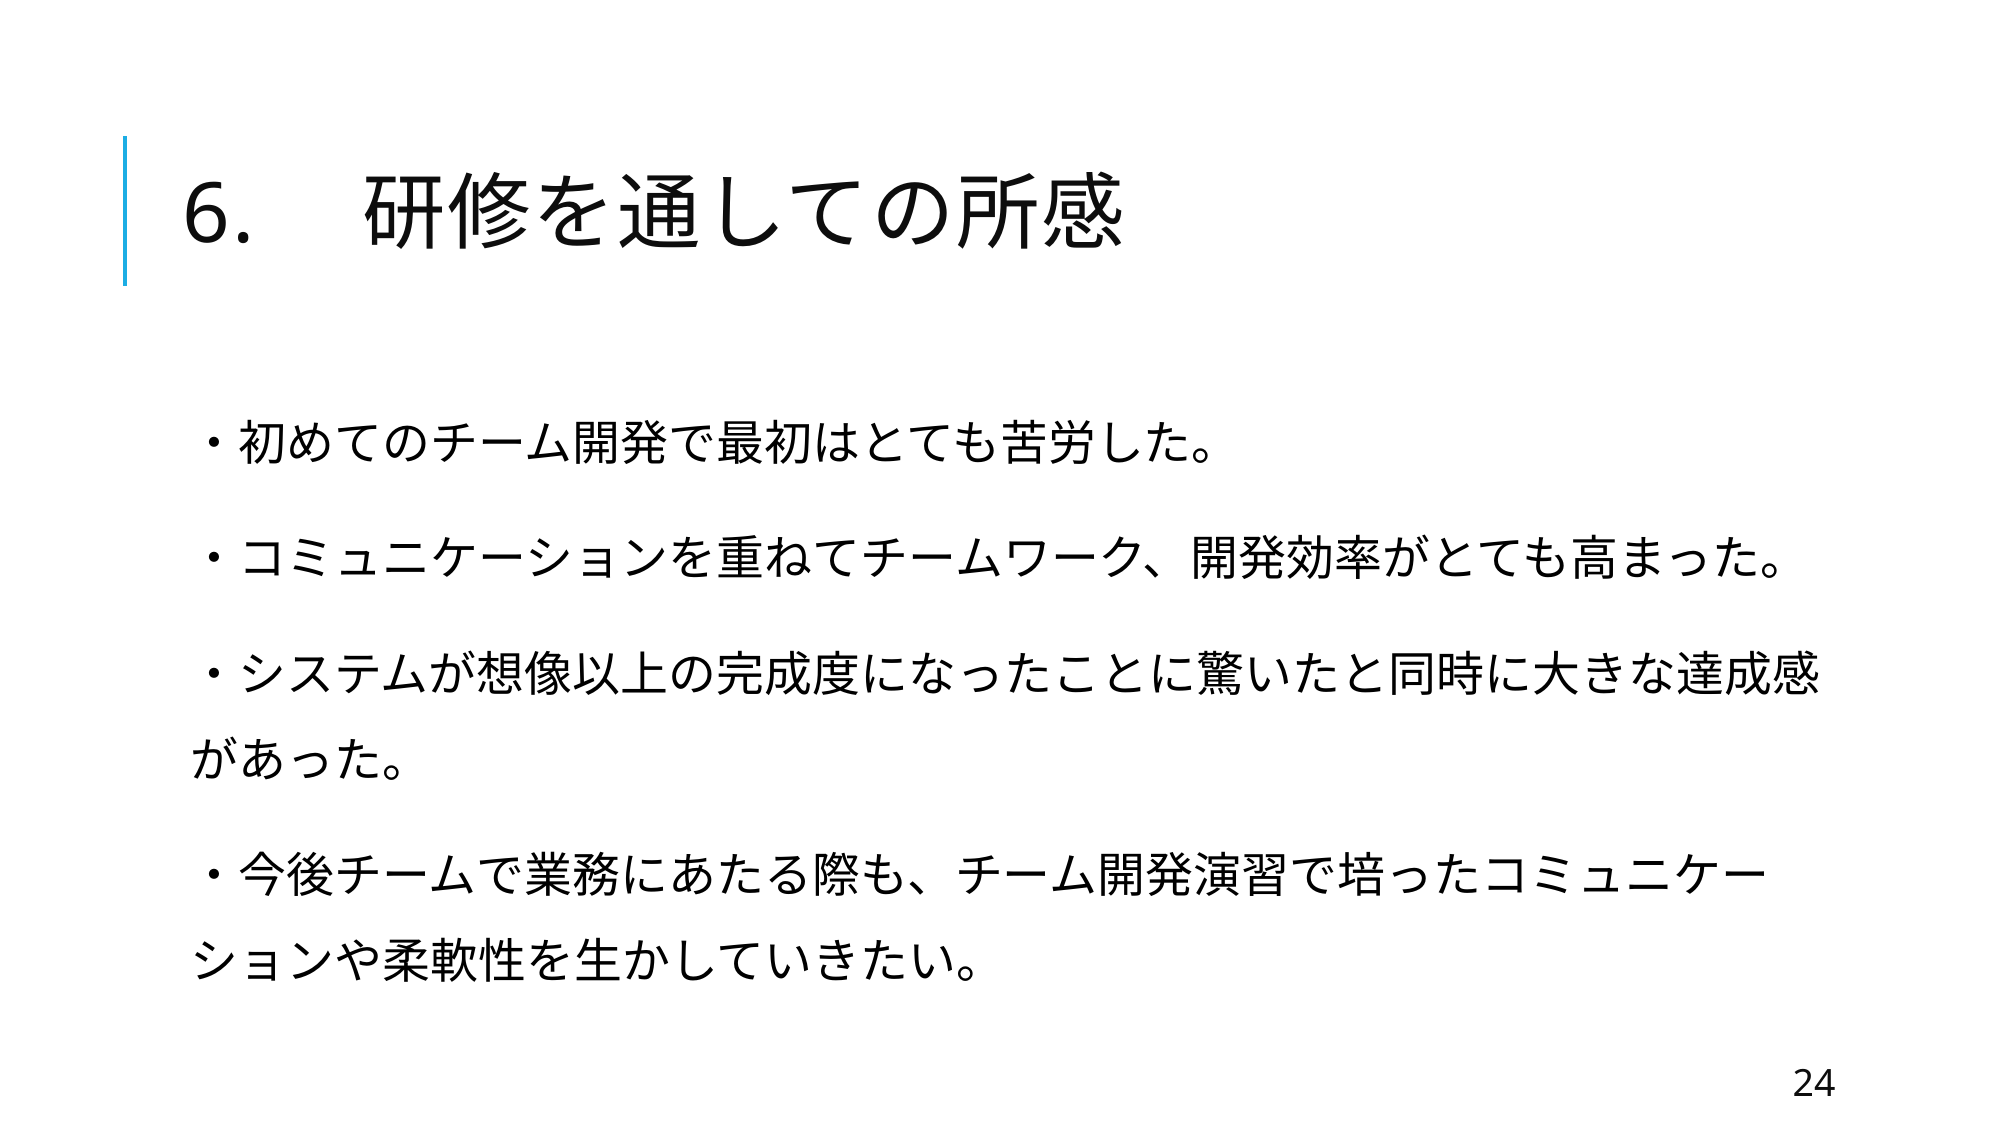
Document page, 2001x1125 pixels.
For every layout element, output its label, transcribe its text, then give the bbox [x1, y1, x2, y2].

slide_number 24 [1777, 1061, 1938, 1107]
title 6. 研修を通しての所感 [167, 96, 1763, 342]
list ・初めてのチーム開発で最初はとても苦労した。 ・コミュニケーションを重ねてチームワーク、開発効率がとても高まった。 ・システムが想像以上の完成度になったことに驚いたと同時に大きな達成感があった。 ・今後チームで業務にあたる際も、チーム開発演習で培ったコミュニケーションや柔軟性を生かしていきたい。 [168, 292, 1832, 1057]
